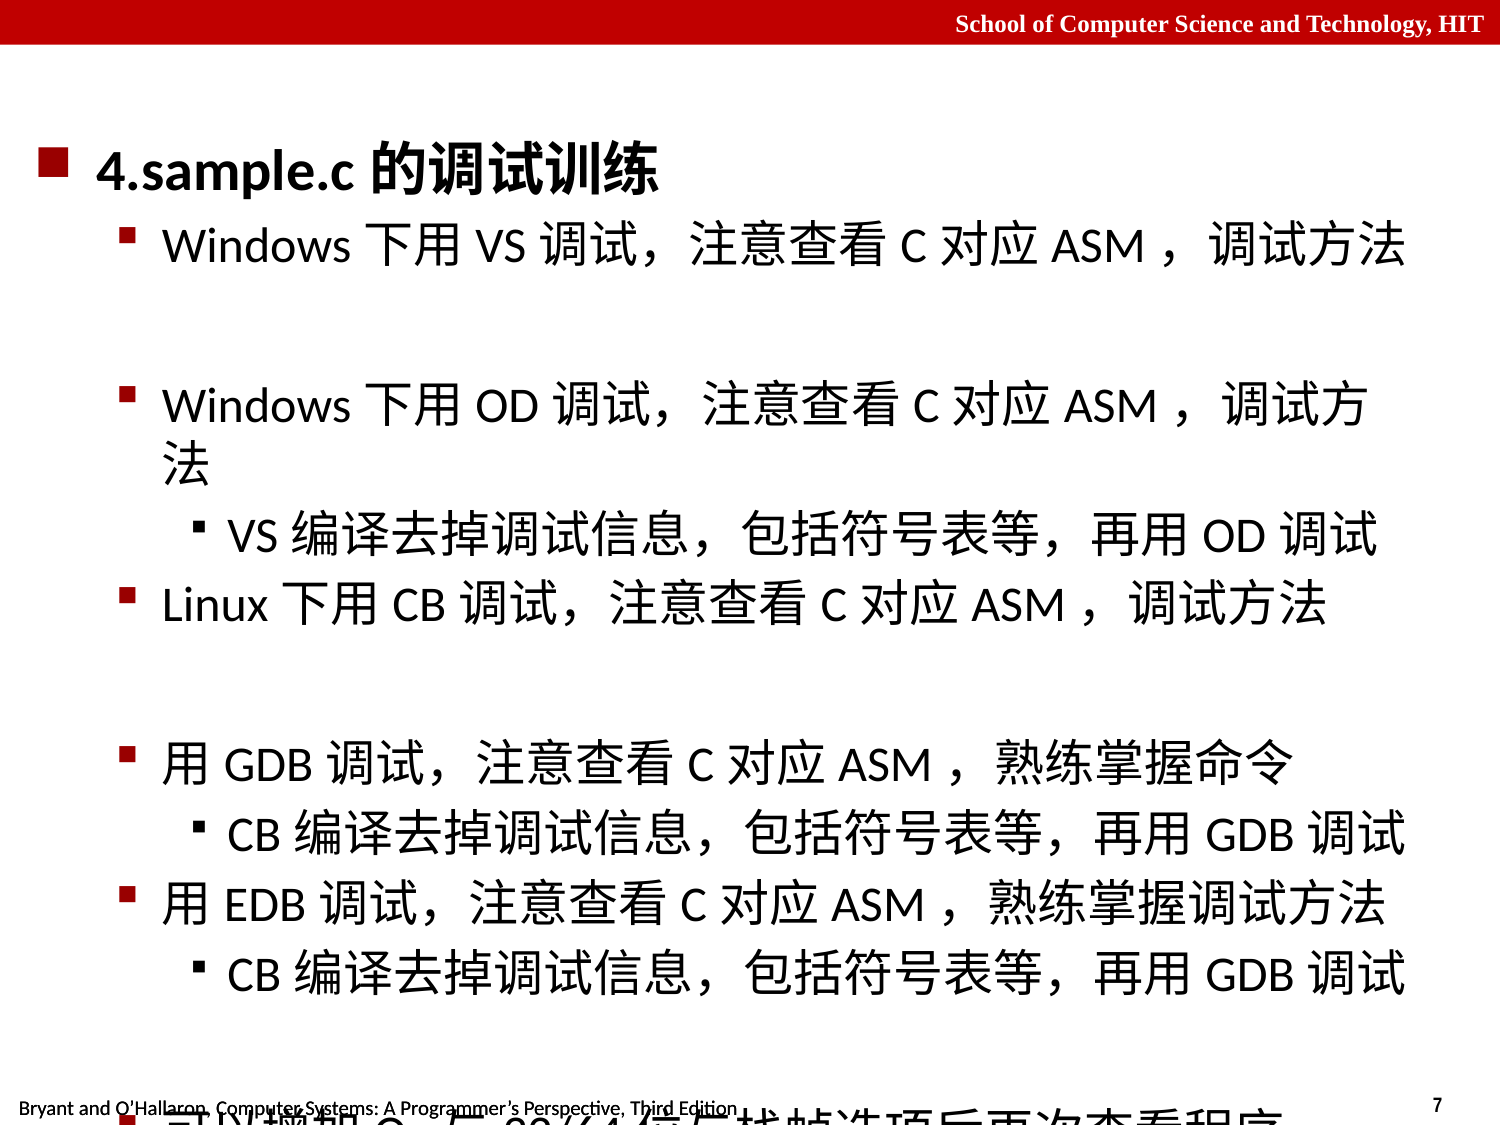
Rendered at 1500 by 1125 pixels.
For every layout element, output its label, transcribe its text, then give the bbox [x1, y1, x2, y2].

list 4.sample.c的调试训练 Windows下用VS调试，注意查看C对应ASM，调试方法 Windows下用OD调试，注意查看C对应ASM，调试方法 VS编译去掉调试信息，包括符号表等，再用OD调试 Linux下用CB调试，注意查看C对应ASM，调试方法 用GDB调试，注意查看C对应ASM，熟练掌握命令 CB编译去掉调试信息，包括符号表等，再用GDB调试 用EDB调试，注意查看C对应ASM，熟练掌握调试方法 CB编译去掉调试信息，包括符号表等，再用GDB调试 可以增加Ox与32/64位与栈帧选项后再次查看程序。 [24, 124, 1426, 1063]
